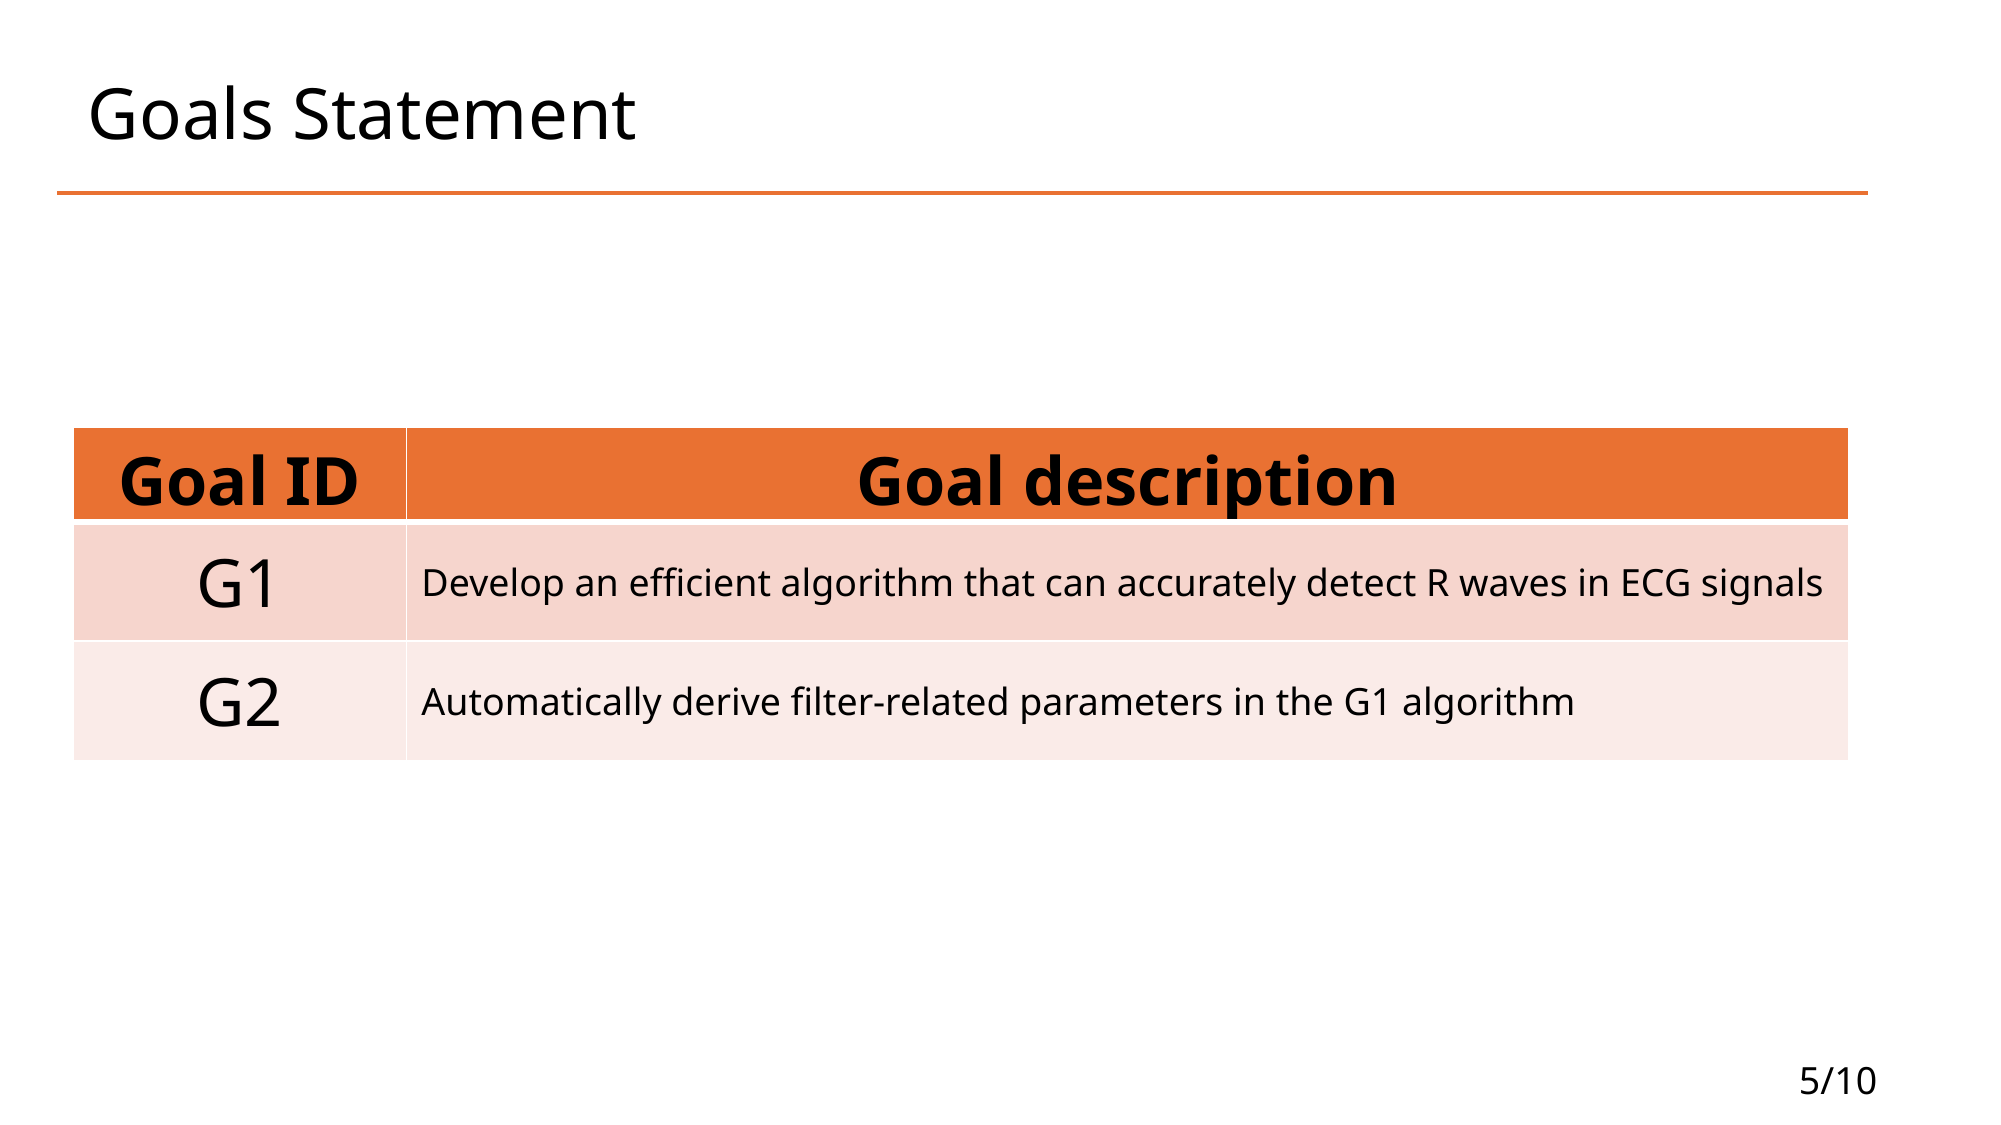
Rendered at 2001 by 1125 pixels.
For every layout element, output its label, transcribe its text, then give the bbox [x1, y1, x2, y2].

table_header Goal ID [74, 428, 406, 519]
text_box 5/10 [1784, 1049, 1893, 1109]
table_cell Develop an efficient algorithm that can accurately detect R waves in ECG signals [407, 525, 1848, 640]
title Goals Statement [72, 70, 1912, 163]
table_cell G1 [74, 525, 406, 640]
table_header Goal description [407, 428, 1848, 519]
table_cell G2 [74, 642, 406, 760]
table_cell Automatically derive filter-related parameters in the G1 algorithm [407, 642, 1848, 760]
